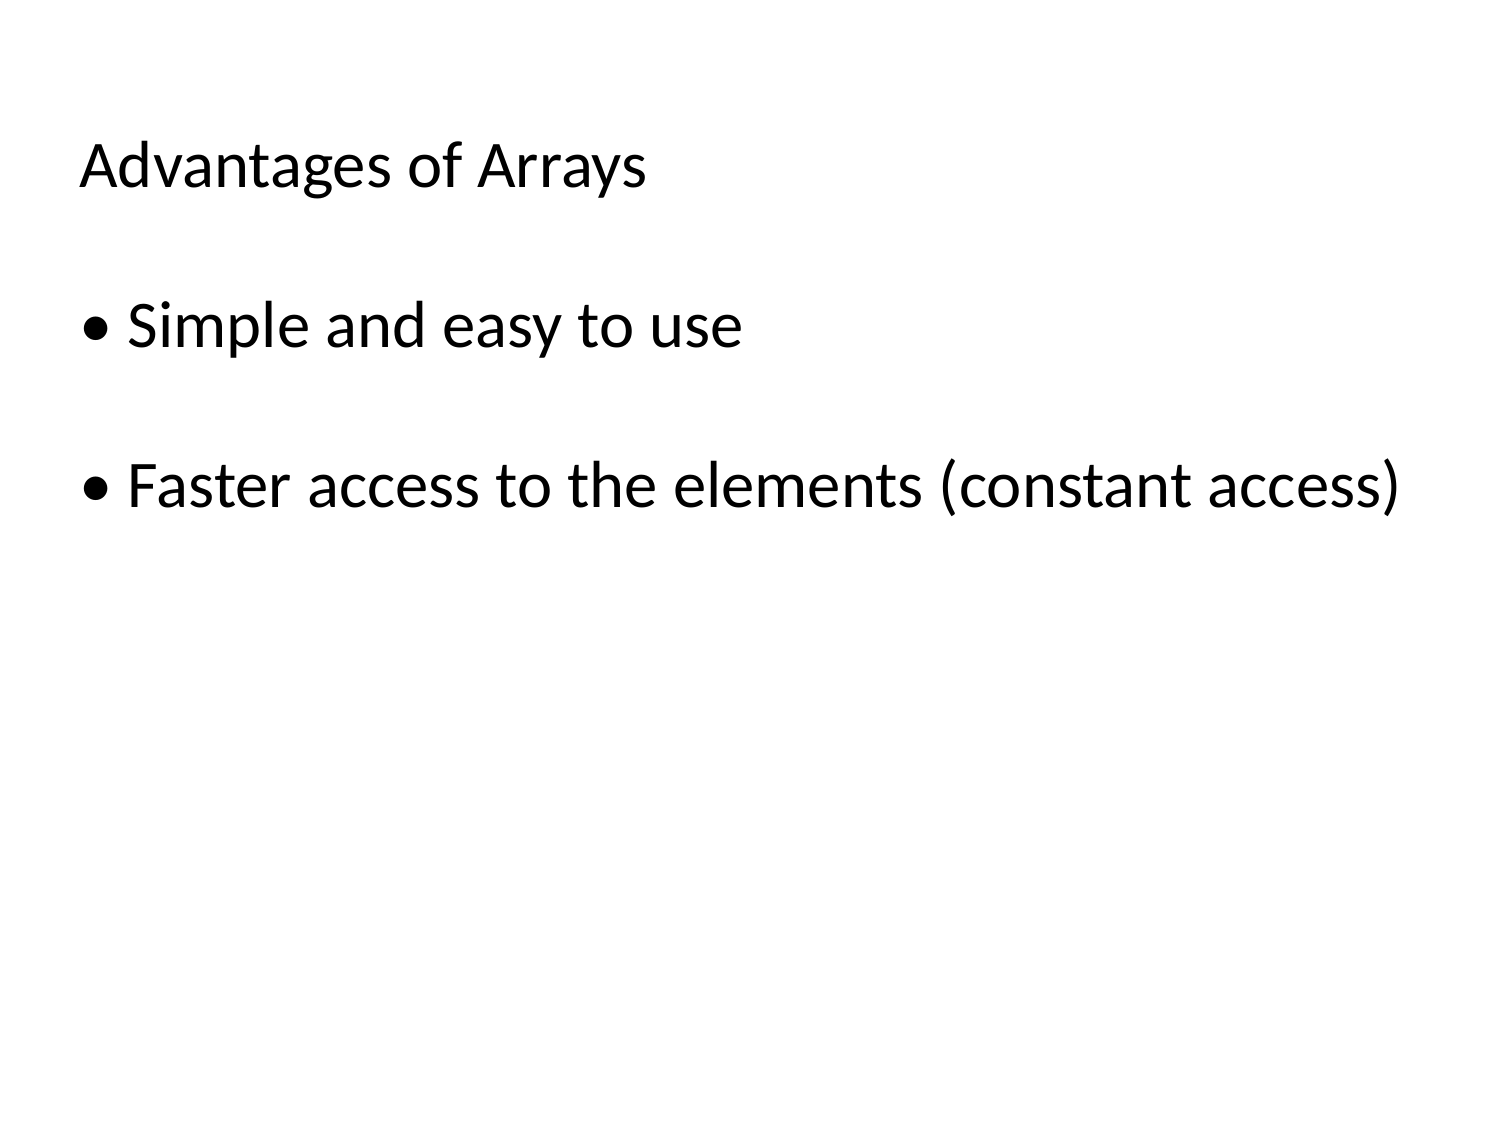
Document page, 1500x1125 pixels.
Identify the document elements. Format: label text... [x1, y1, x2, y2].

text_box Advantages of Arrays • Simple and easy to use • Faster access to the elements (constant access) [64, 113, 1424, 529]
